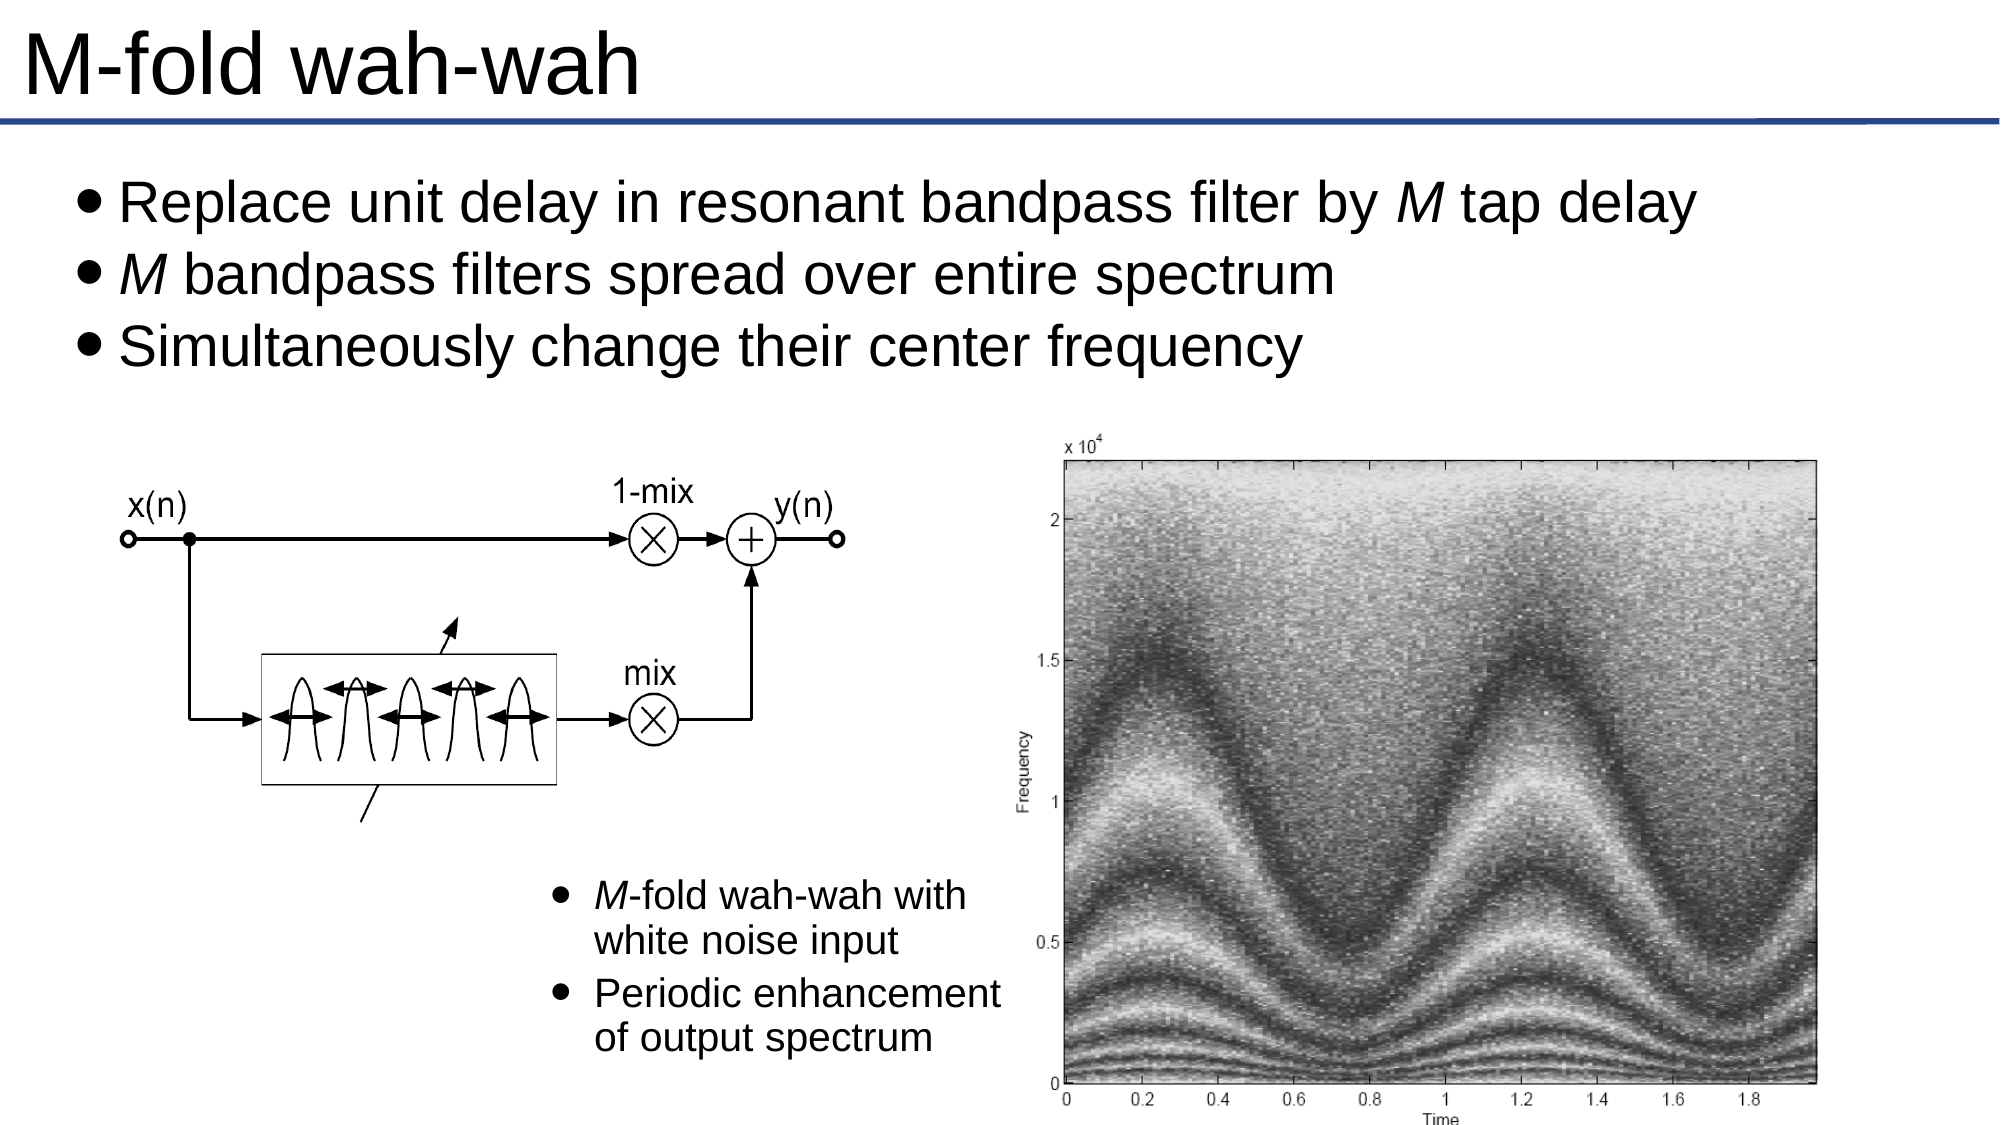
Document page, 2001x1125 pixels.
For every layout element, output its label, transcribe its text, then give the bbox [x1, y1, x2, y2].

title M-fold wah-wah [13, 5, 1985, 114]
list Replace unit delay in resonant bandpass filter by M tap delay M bandpass filters spread over entire spectrum Simultaneously change their center frequency [42, 120, 1821, 431]
picture [1010, 429, 1820, 1125]
text_box M-fold wah-wah with white noise input Periodic enhancement of output spectrum [520, 842, 1005, 1093]
picture [108, 475, 847, 834]
